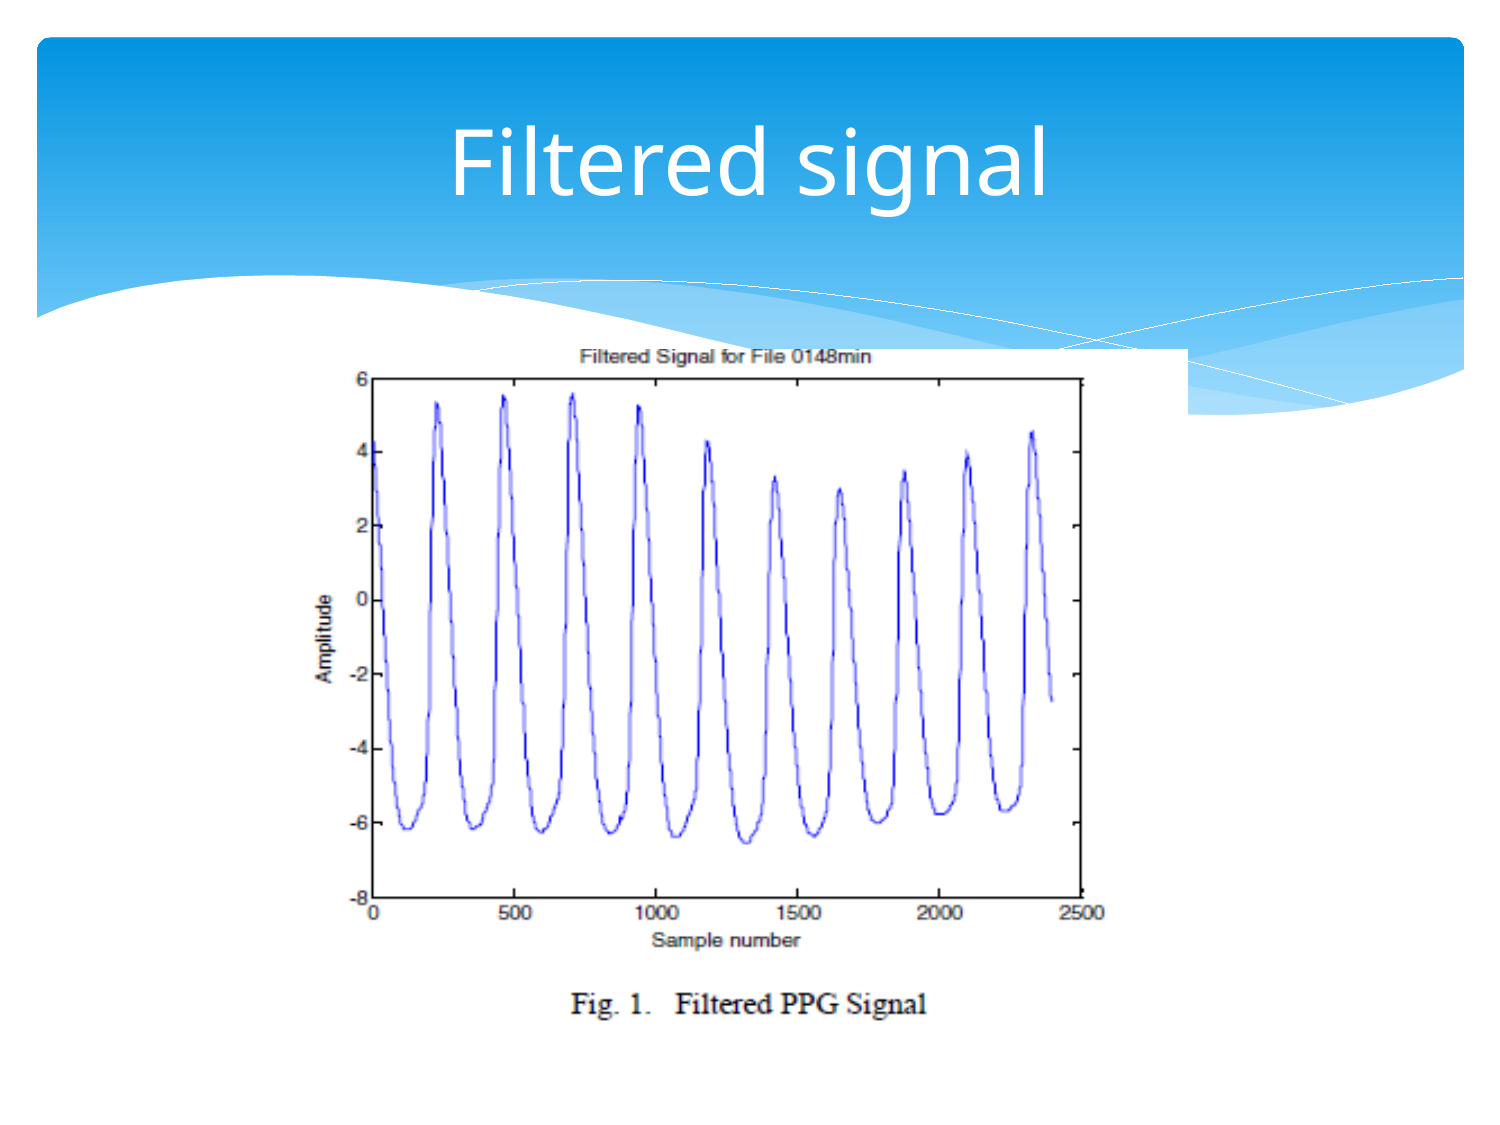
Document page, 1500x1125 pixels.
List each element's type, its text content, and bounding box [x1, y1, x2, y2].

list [299, 349, 1188, 1051]
title Filtered signal [75, 55, 1425, 261]
